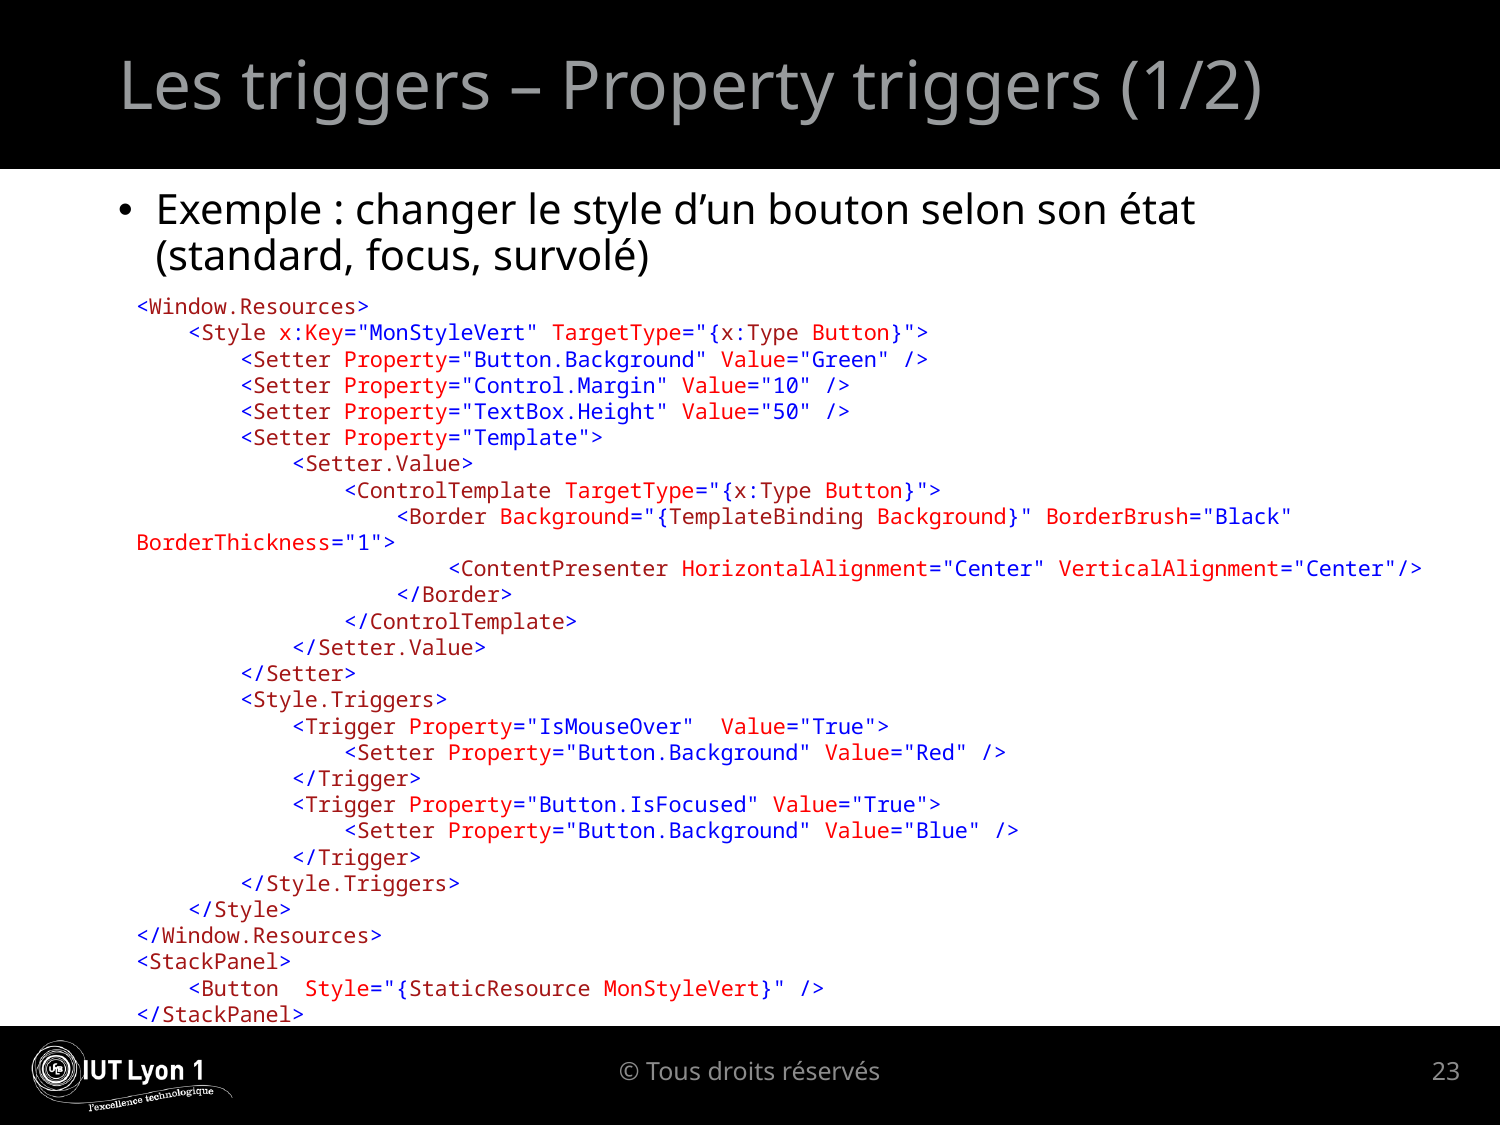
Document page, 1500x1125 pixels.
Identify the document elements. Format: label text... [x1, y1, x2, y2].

text_box <Window.Resources> <Style x:Key="MonStyleVert" TargetType="{x:Type Button}"> <Setter Property="Button.Background" Value="Green" /> <Setter Property="Control.Margin" Value="10" /> <Setter Property="TextBox.Height" Value="50" /> <Setter Property="Template"> <Setter.Value> <ControlTemplate TargetType="{x:Type Button}"> <Border Background="{TemplateBinding Background}" BorderBrush="Black" BorderThickness="1"> <ContentPresenter HorizontalAlignment="Center" VerticalAlignment="Center"/> </Border> </ControlTemplate> </Setter.Value> </Setter> <Style.Triggers> <Trigger Property="IsMouseOver" Value="True"> <Setter Property="Button.Background" Value="Red" /> </Trigger> <Trigger Property="Button.IsFocused" Value="True"> <Setter Property="Button.Background" Value="Blue" /> </Trigger> </Style.Triggers> </Style> </Window.Resources> <StackPanel> <Button Style="{StaticResource MonStyleVert}" /> </StackPanel> [121, 285, 1494, 1035]
slide_number 23 [1137, 1042, 1476, 1103]
picture [24, 1034, 240, 1117]
list Exemple : changer le style d’un bouton selon son état (standard, focus, survolé) [103, 181, 1397, 1014]
title Les triggers – Property triggers (1/2) [103, 34, 1397, 140]
footer © Tous droits réservés [496, 1042, 1004, 1103]
